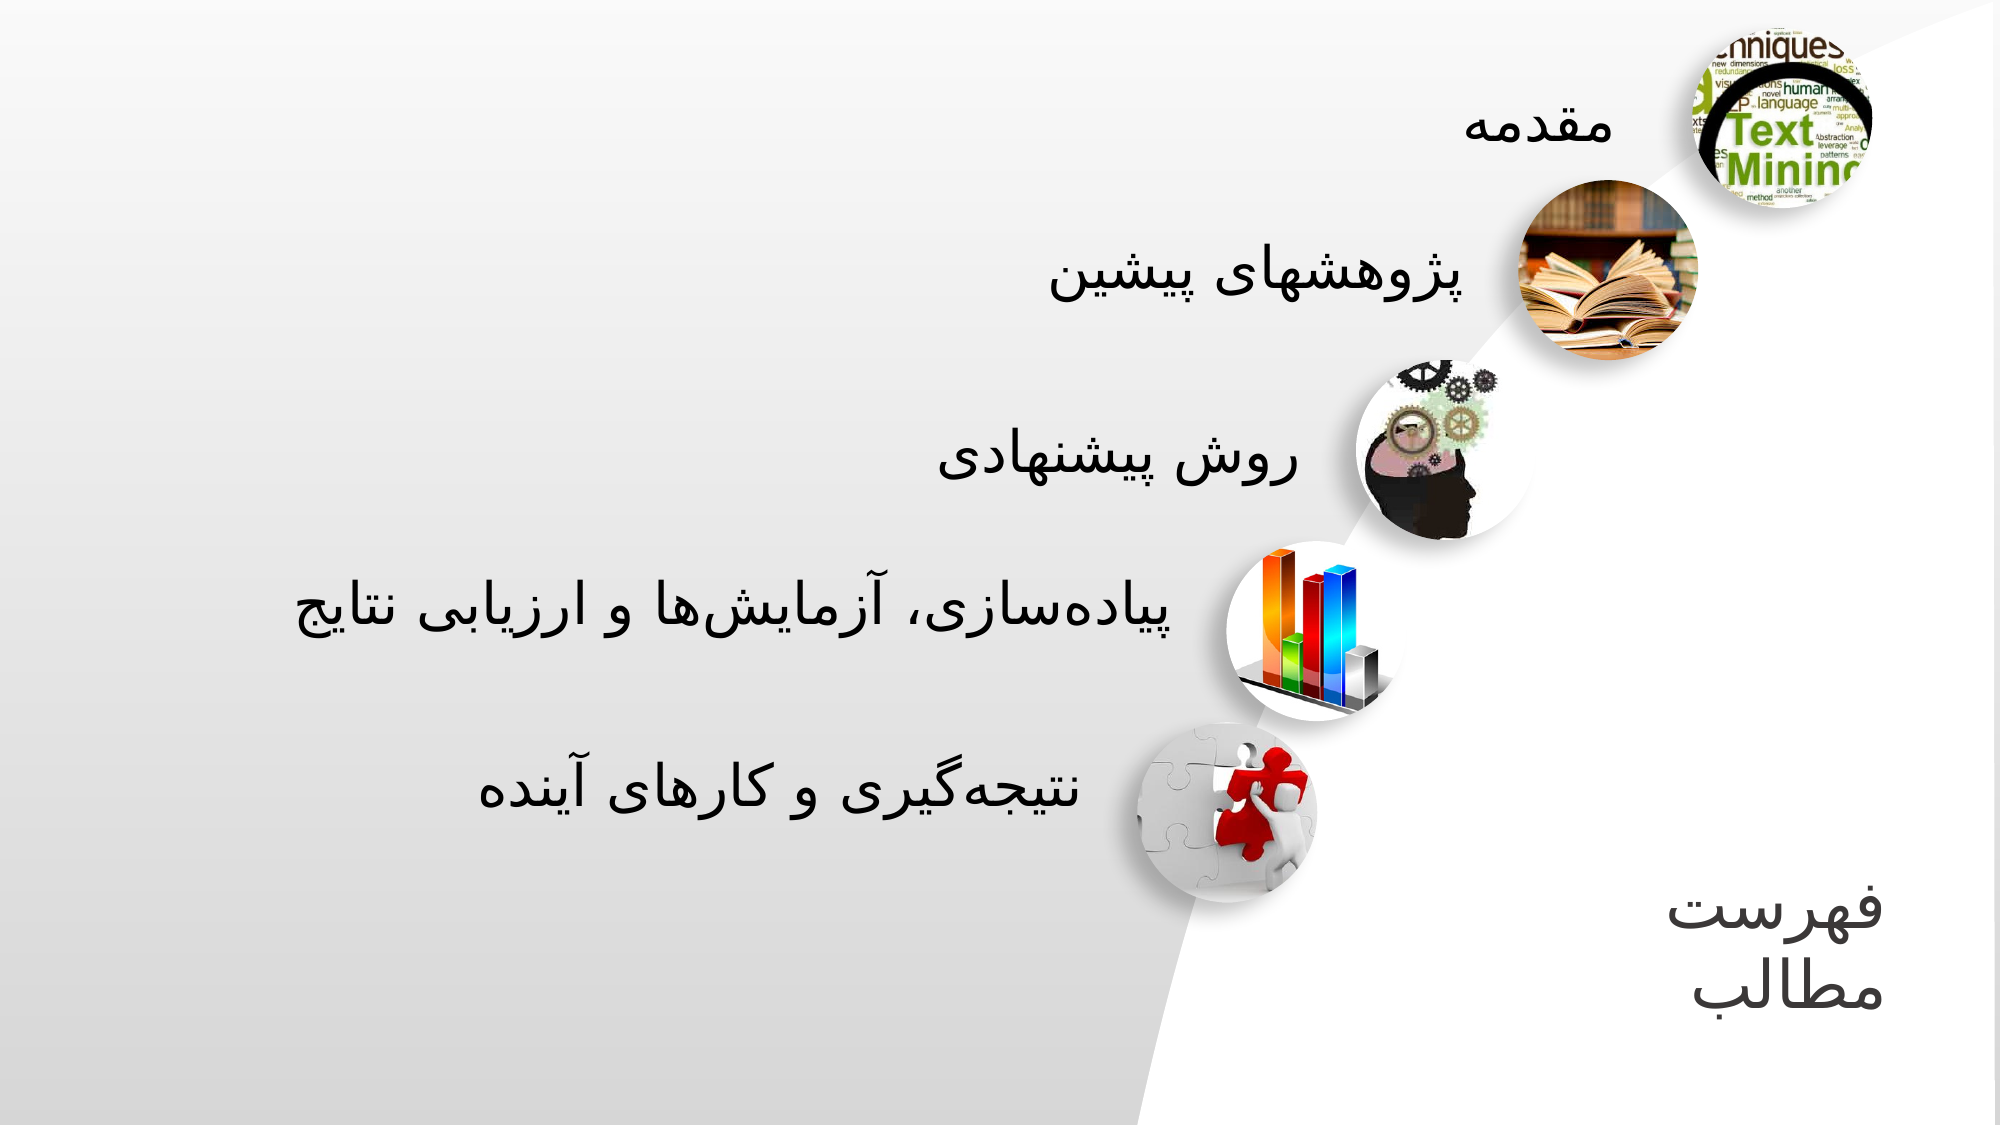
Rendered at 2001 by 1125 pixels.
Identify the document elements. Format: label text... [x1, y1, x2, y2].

list مقدمه [643, 82, 1631, 154]
list پیاده‌سازی، آزمایش‌ها و ارزیابی نتایج [199, 570, 1187, 642]
list روش پیشنهادی [329, 418, 1317, 490]
list پژوهش‏های پیشین [491, 234, 1479, 306]
list نتیجه‌گیری و کارهای آینده [110, 752, 1098, 823]
picture [1137, 541, 1407, 903]
picture [1355, 28, 1873, 540]
text_box فهرست مطالب [1478, 854, 1902, 1030]
